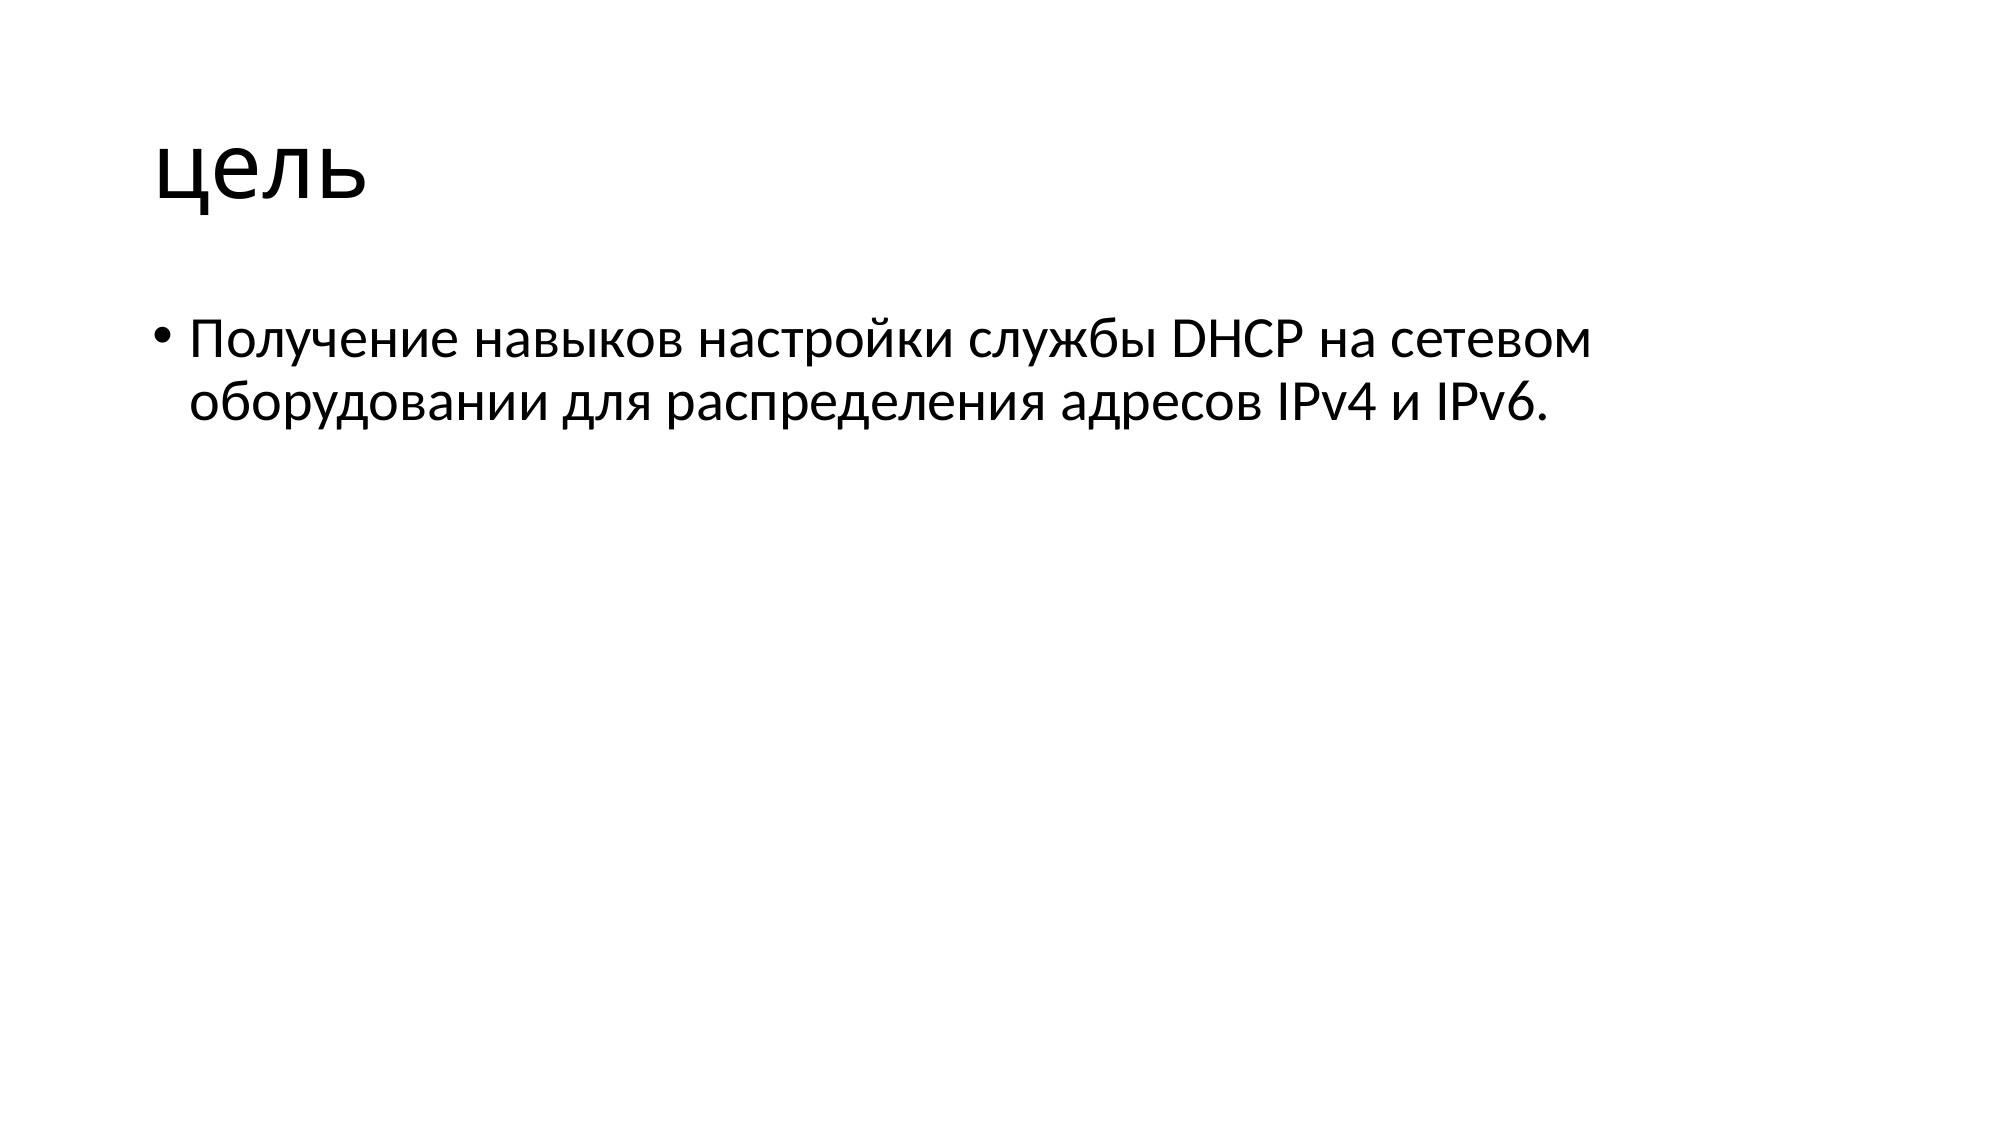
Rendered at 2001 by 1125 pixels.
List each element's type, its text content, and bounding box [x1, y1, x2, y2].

list Получение навыков настройки службы DHCP на сетевом оборудовании для распределения адресов IPv4 и IPv6. [137, 299, 1863, 1014]
title цель [137, 59, 1863, 278]
